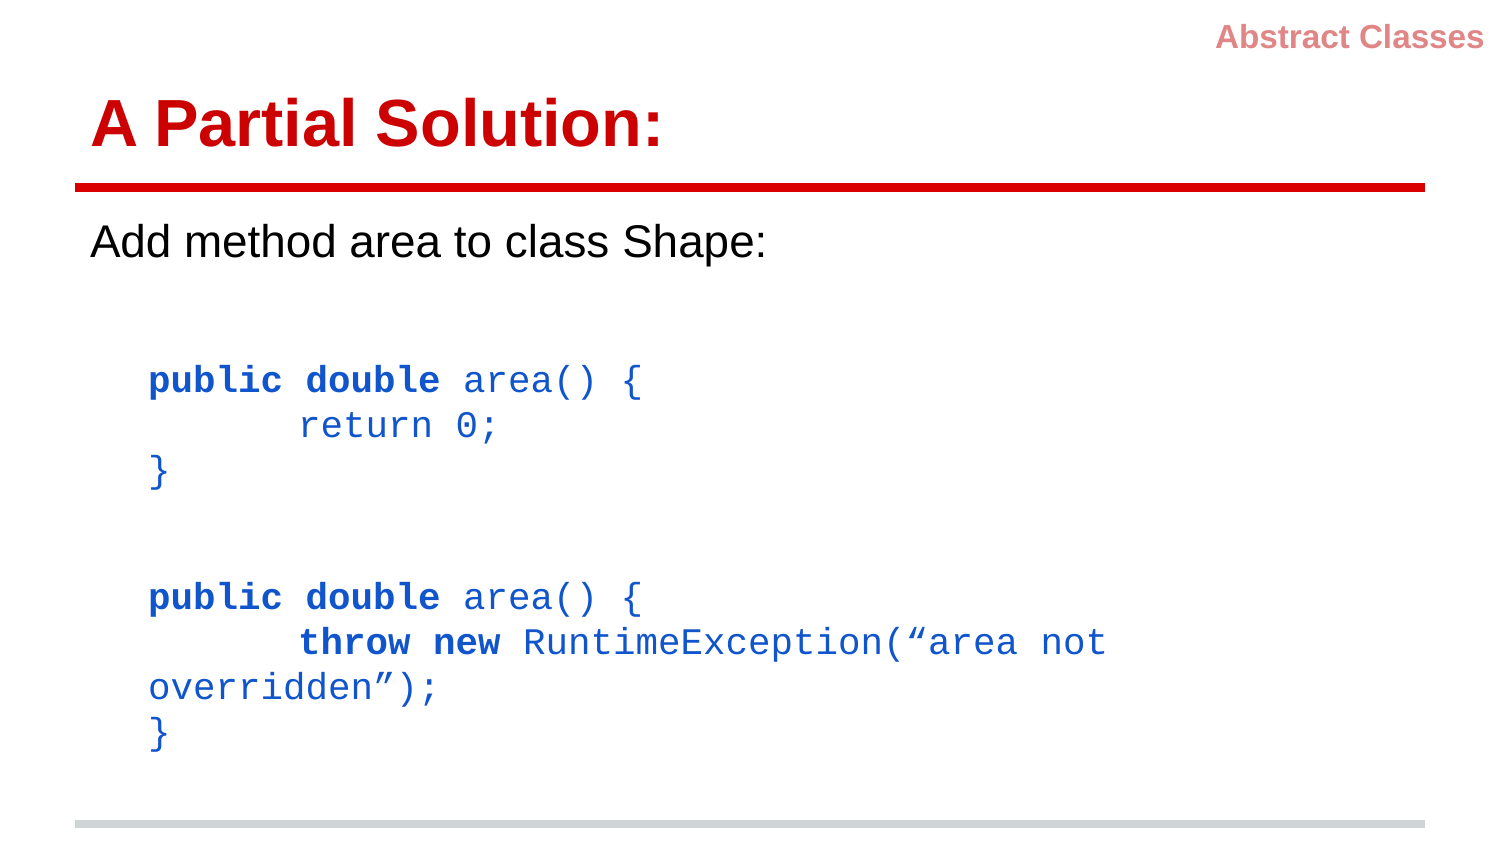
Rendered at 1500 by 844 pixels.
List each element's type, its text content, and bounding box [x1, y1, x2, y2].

text_box Abstract Classes [1149, 0, 1500, 61]
list Add method area to class Shape: [75, 196, 1425, 318]
text_box public double area() { return 0; } [133, 340, 698, 504]
title A Partial Solution: [75, 33, 1425, 175]
text_box public double area() { throw new RuntimeException(“area not overridden”); } [133, 557, 1367, 721]
